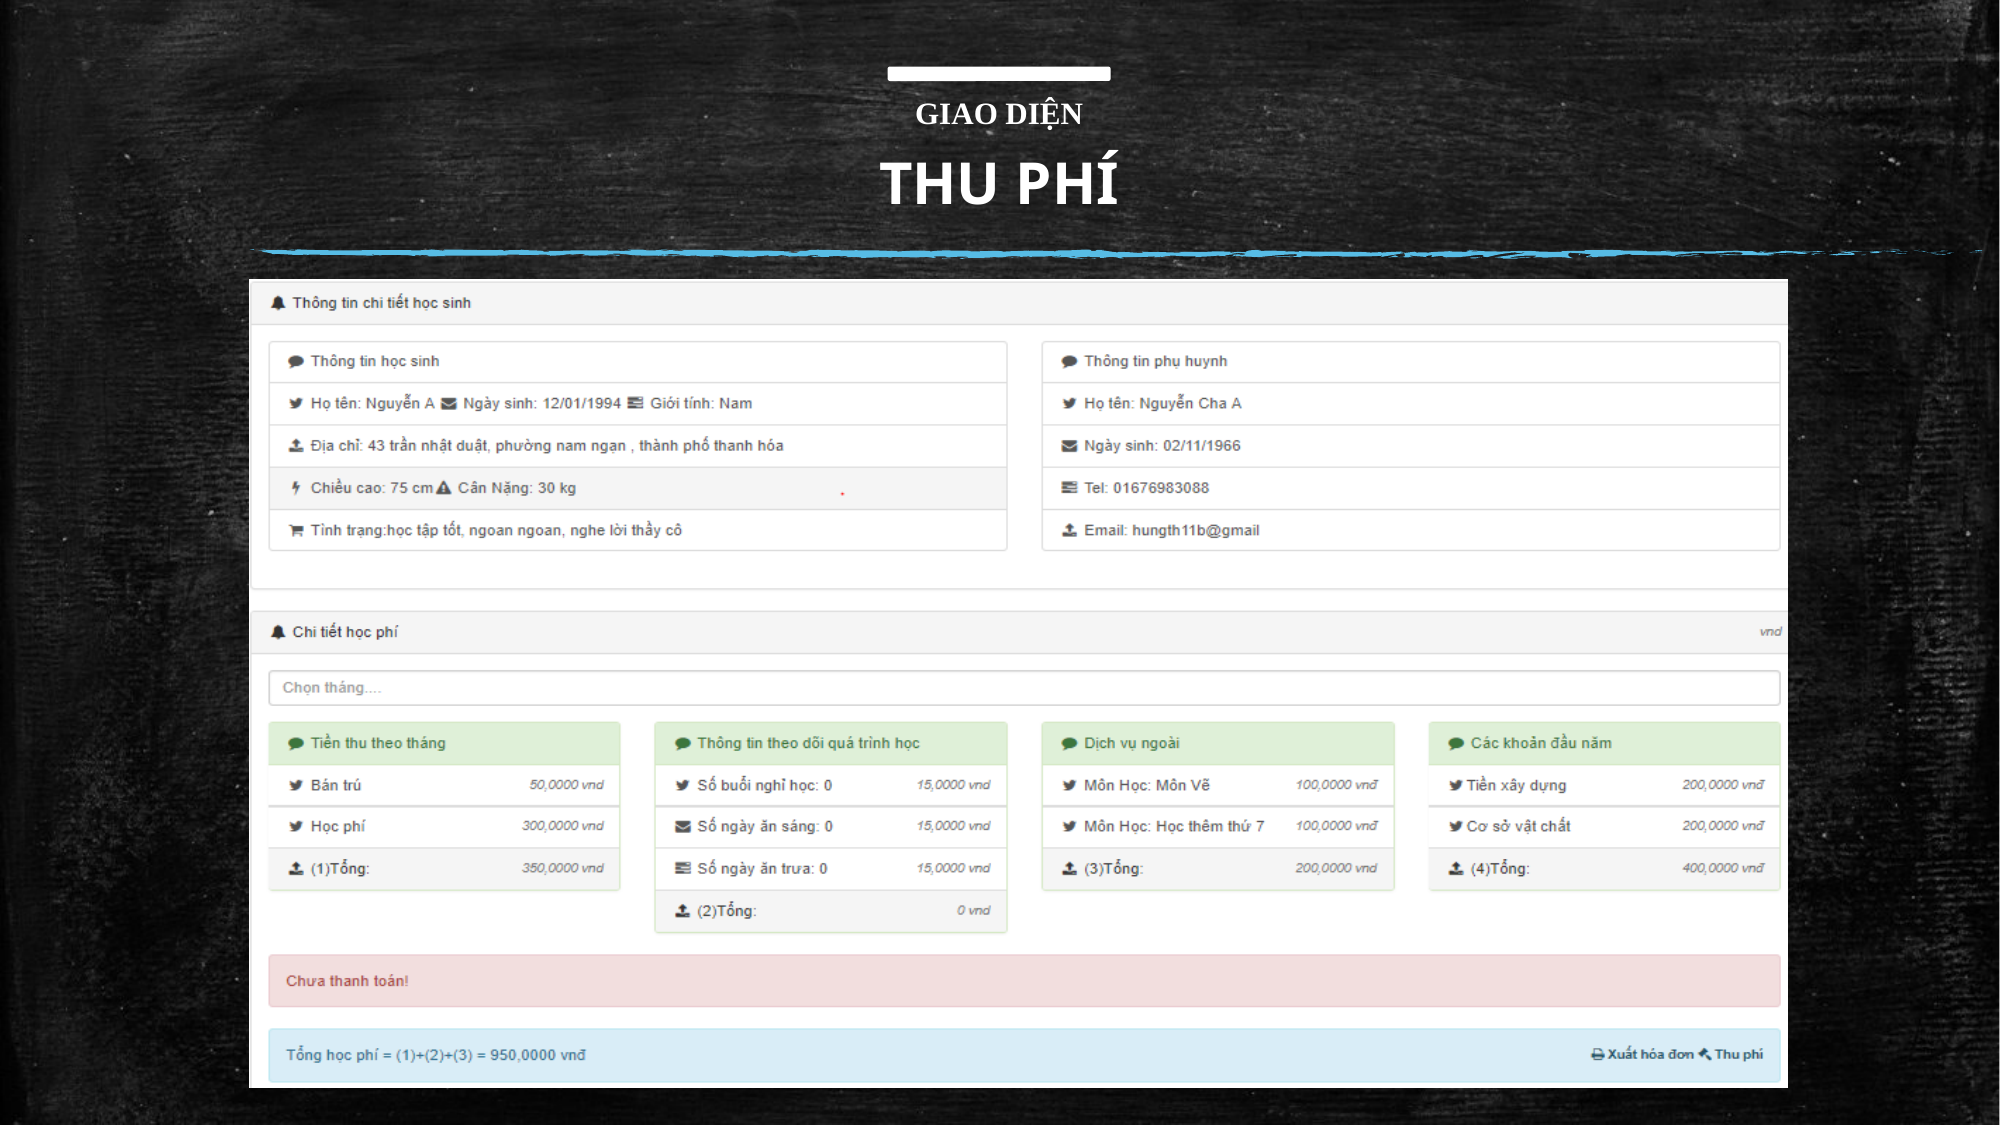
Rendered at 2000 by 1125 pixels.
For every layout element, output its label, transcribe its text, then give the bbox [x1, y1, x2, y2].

text_box GIAO DIỆN [483, 90, 1515, 139]
picture [249, 279, 1788, 1088]
text_box [886, 65, 1112, 83]
text_box THU PHÍ [483, 139, 1515, 224]
